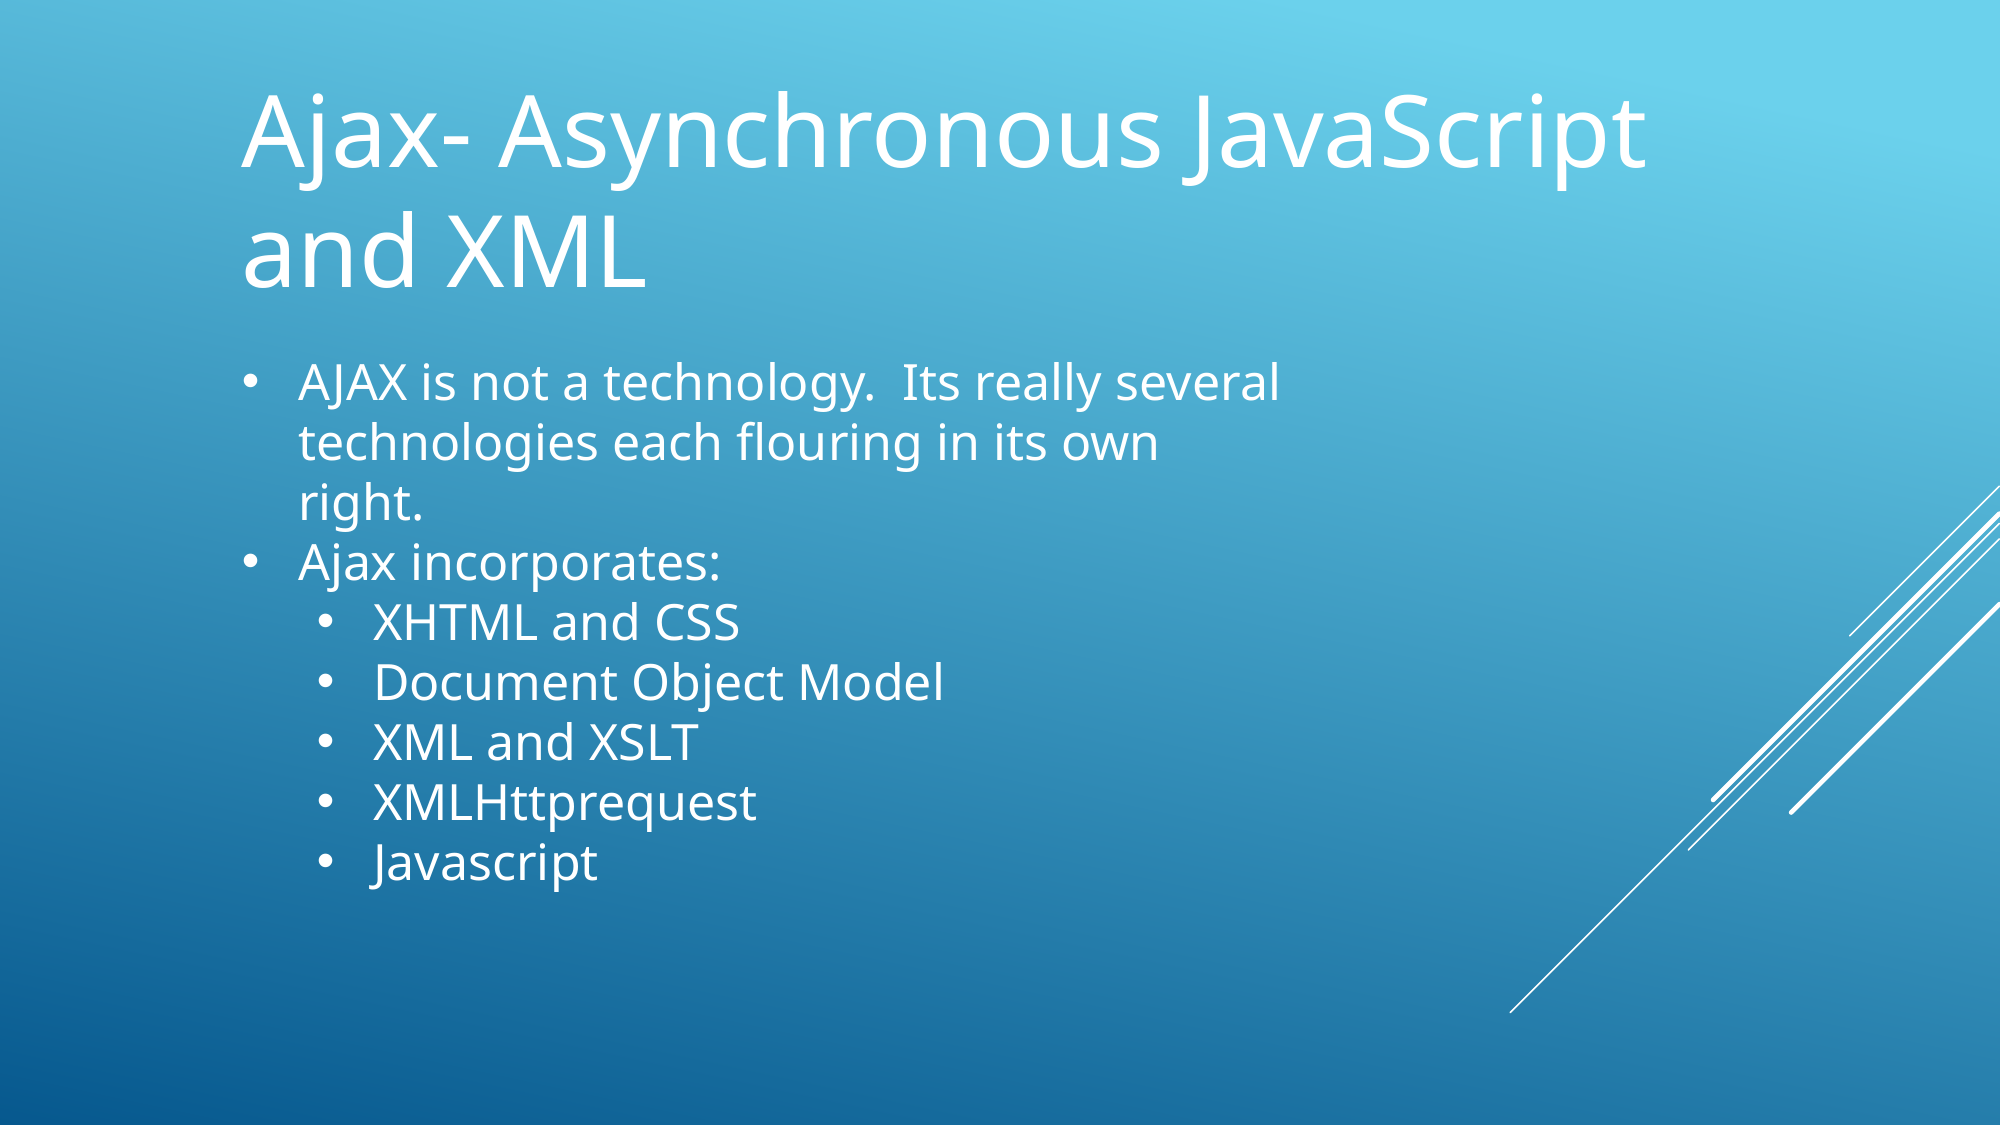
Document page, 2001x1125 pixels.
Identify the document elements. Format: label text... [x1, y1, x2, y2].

text_box AJAX is not a technology. Its really several technologies each flouring in its own right. Ajax incorporates: XHTML and CSS Document Object Model XML and XSLT XMLHttprequest Javascript [227, 342, 1312, 958]
text_box Ajax- Asynchronous JavaScript and XML [227, 59, 1860, 360]
